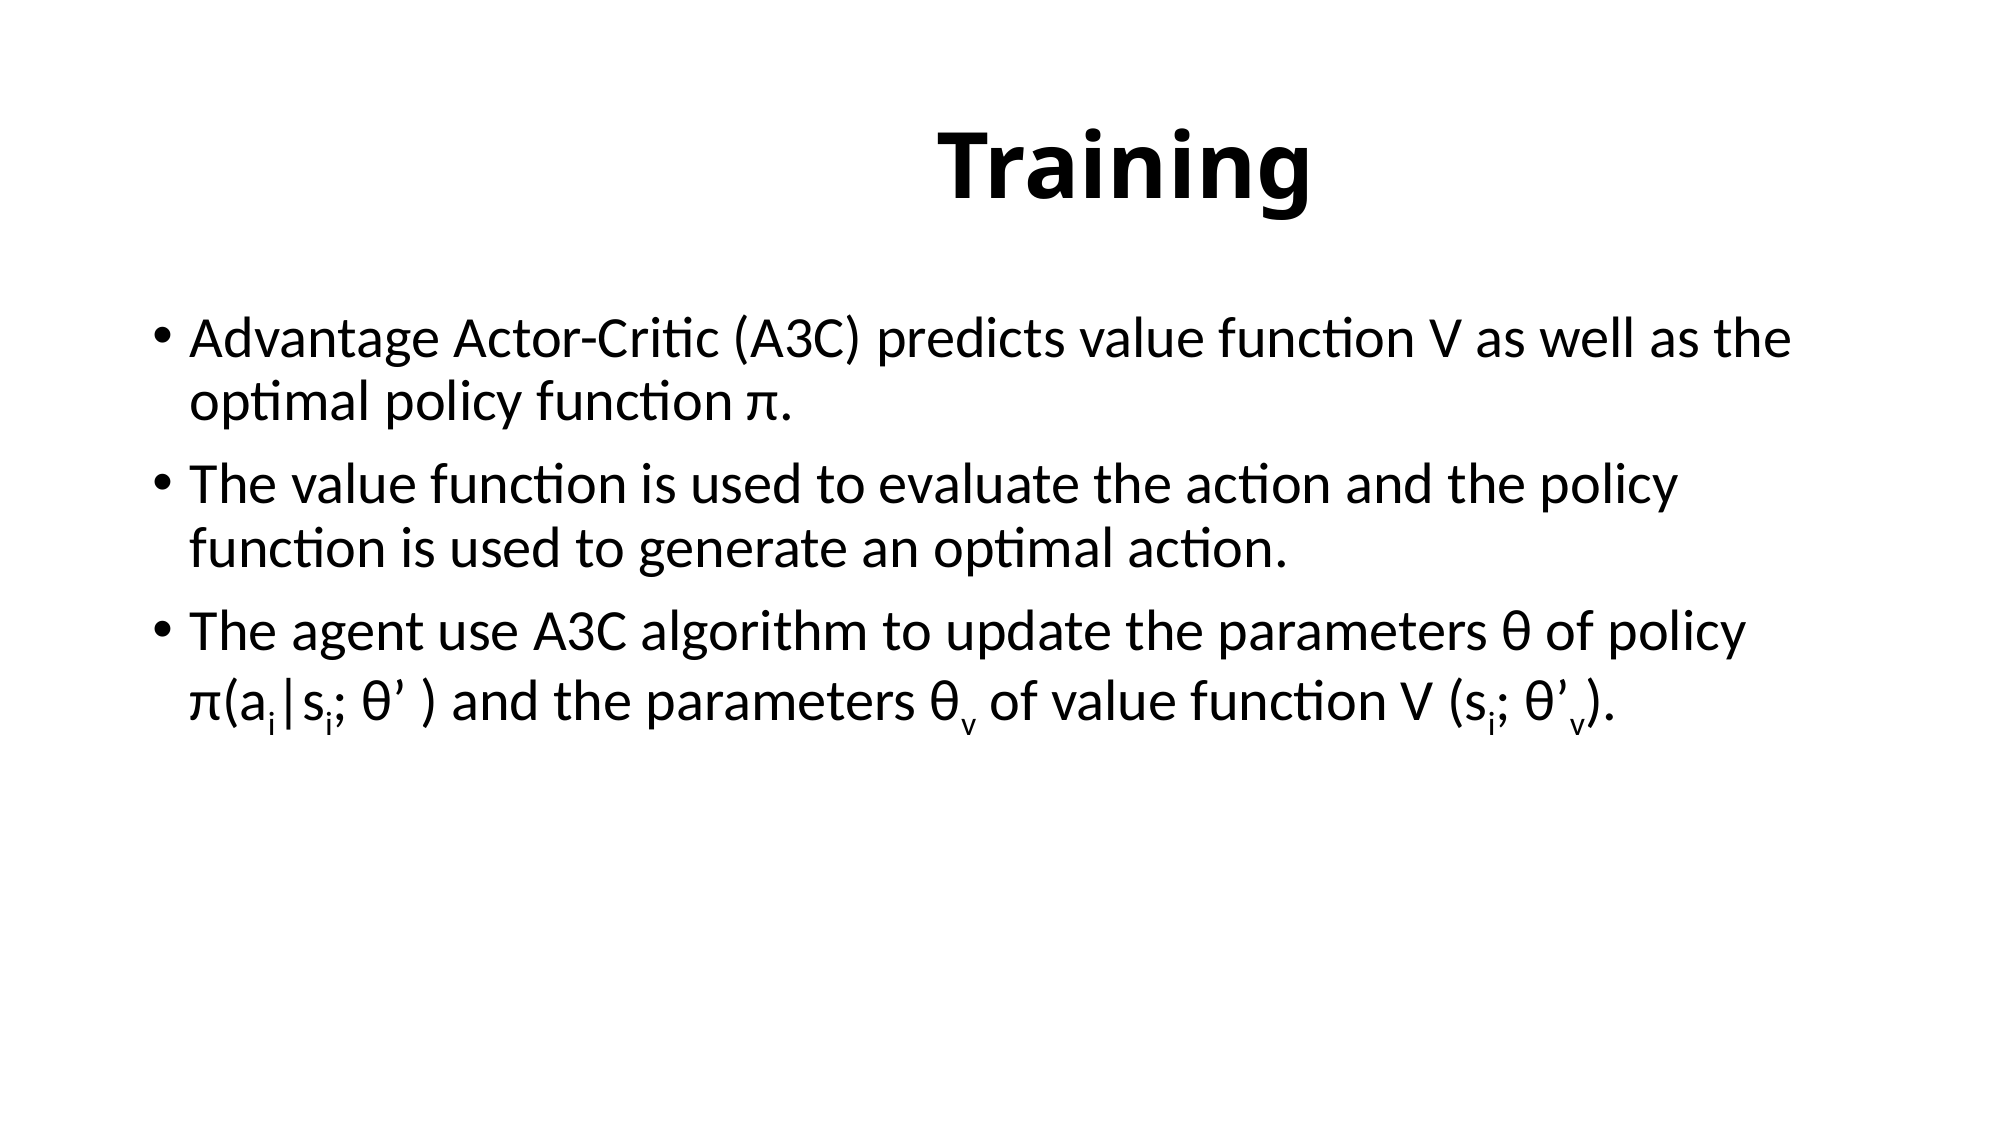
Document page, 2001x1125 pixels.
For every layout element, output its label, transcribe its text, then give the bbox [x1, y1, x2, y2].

title Training [137, 59, 1863, 278]
list Advantage Actor-Critic (A3C) predicts value function V as well as the optimal policy function π. The value function is used to evaluate the action and the policy function is used to generate an optimal action. The agent use A3C algorithm to update the parameters θ of policy π(ai|si; θ’ ) and the parameters θv of value function V (si; θ’v). [137, 299, 1863, 1014]
